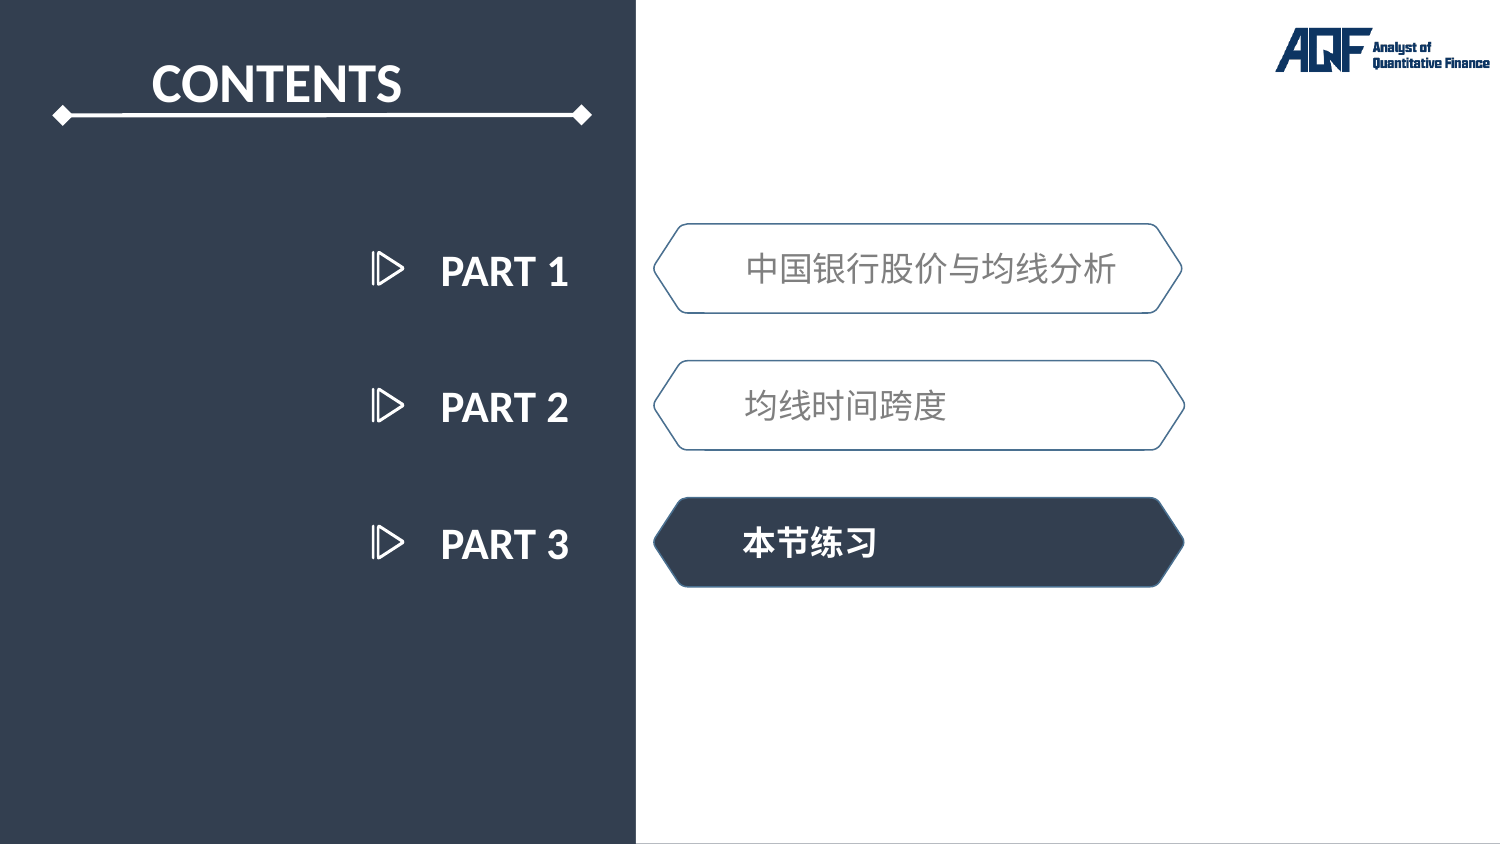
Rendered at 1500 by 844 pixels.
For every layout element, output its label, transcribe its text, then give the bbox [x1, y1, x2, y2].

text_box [371, 223, 1183, 314]
text_box [371, 524, 375, 560]
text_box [371, 360, 1185, 451]
text_box [376, 524, 405, 560]
text_box 本节练习 [728, 514, 1101, 570]
text_box [654, 497, 1184, 587]
picture [1252, 2, 1500, 102]
text_box PART 3 [425, 507, 654, 577]
